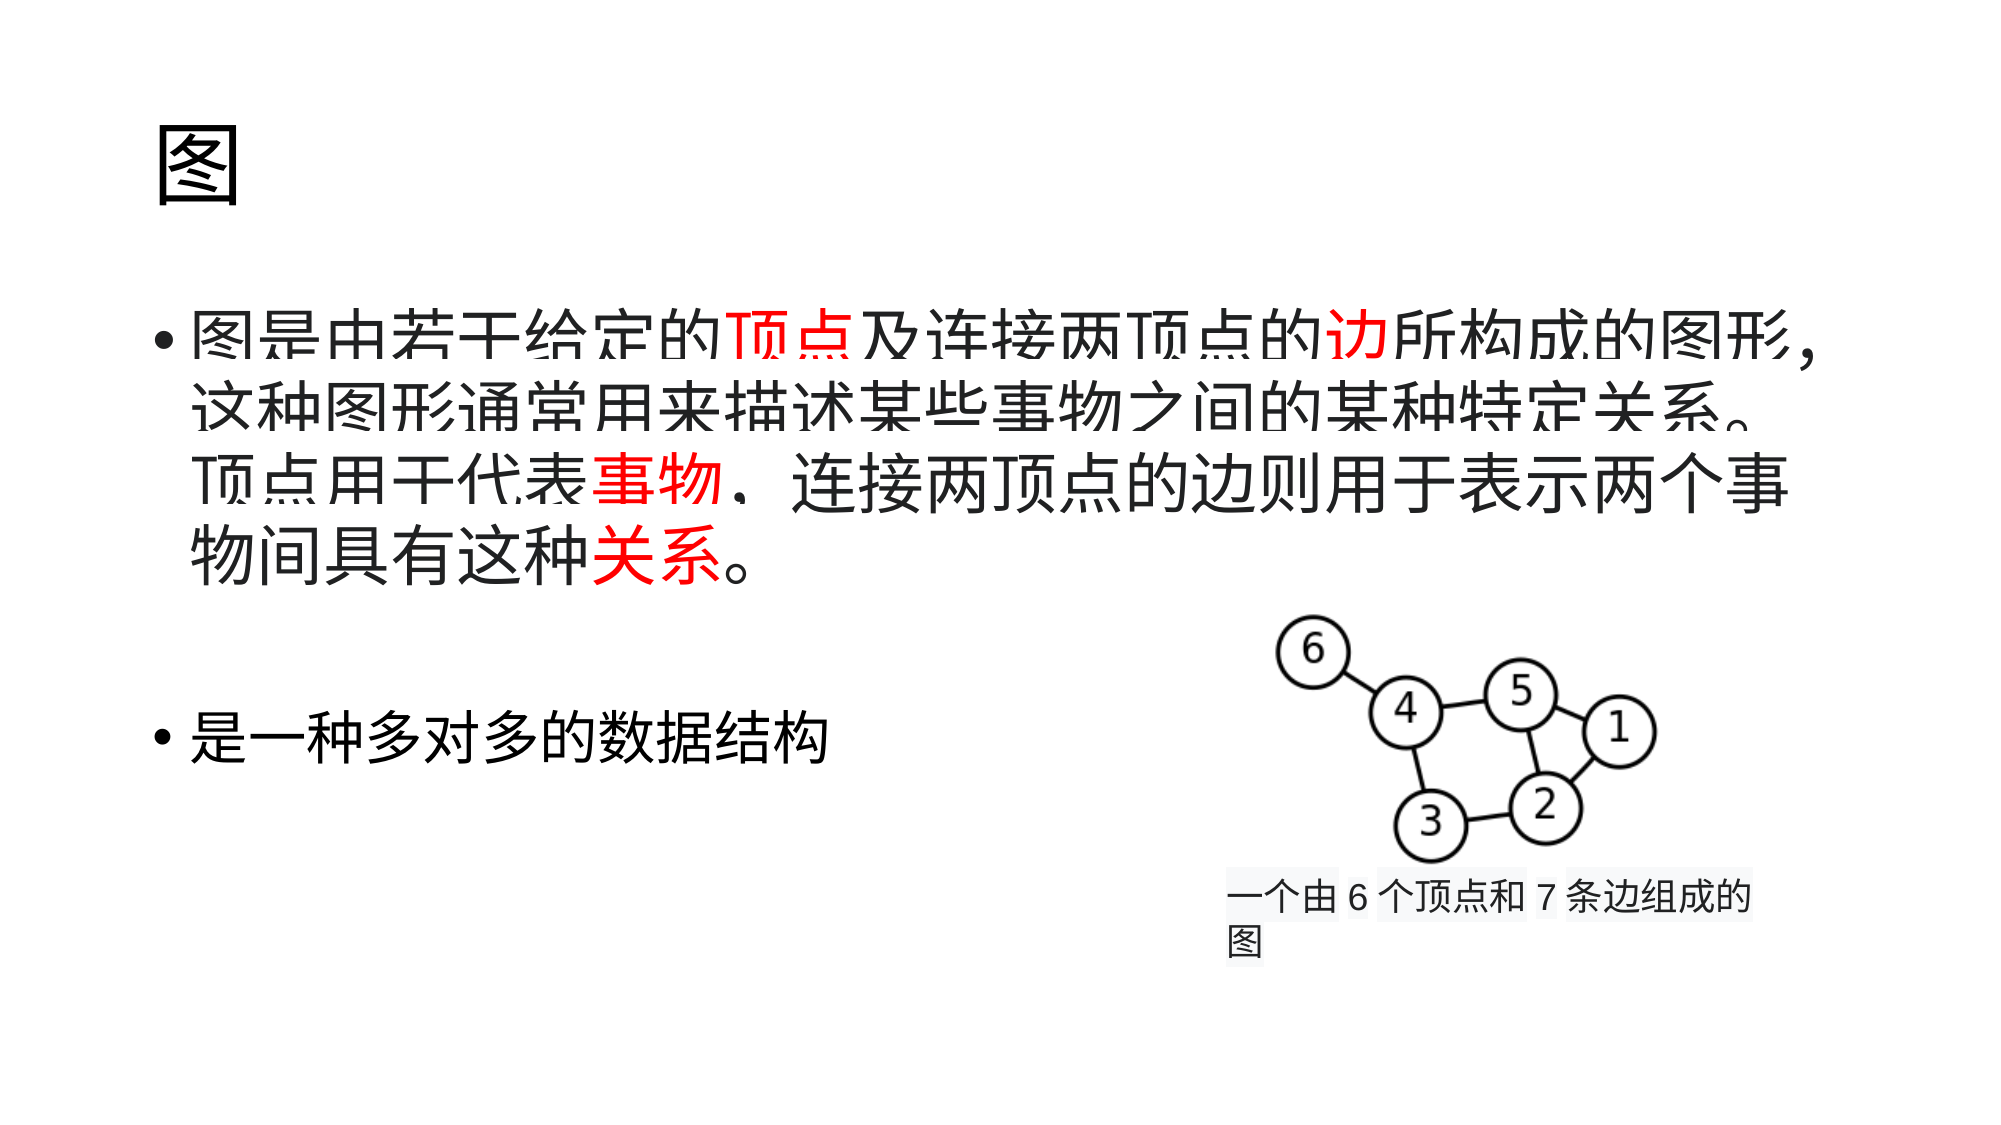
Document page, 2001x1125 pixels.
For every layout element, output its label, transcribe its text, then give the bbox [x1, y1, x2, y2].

text_box 一个由6个顶点和7条边组成的图 [1211, 865, 1789, 971]
title 图 [137, 59, 1863, 278]
picture [1271, 610, 1663, 869]
list 图是由若干给定的顶点及连接两顶点的边所构成的图形，这种图形通常用来描述某些事物之间的某种特定关系。顶点用于代表事物，连接两顶点的边则用于表示两个事物间具有这种关系。 是一种多对多的数据结构 [137, 299, 1863, 1014]
